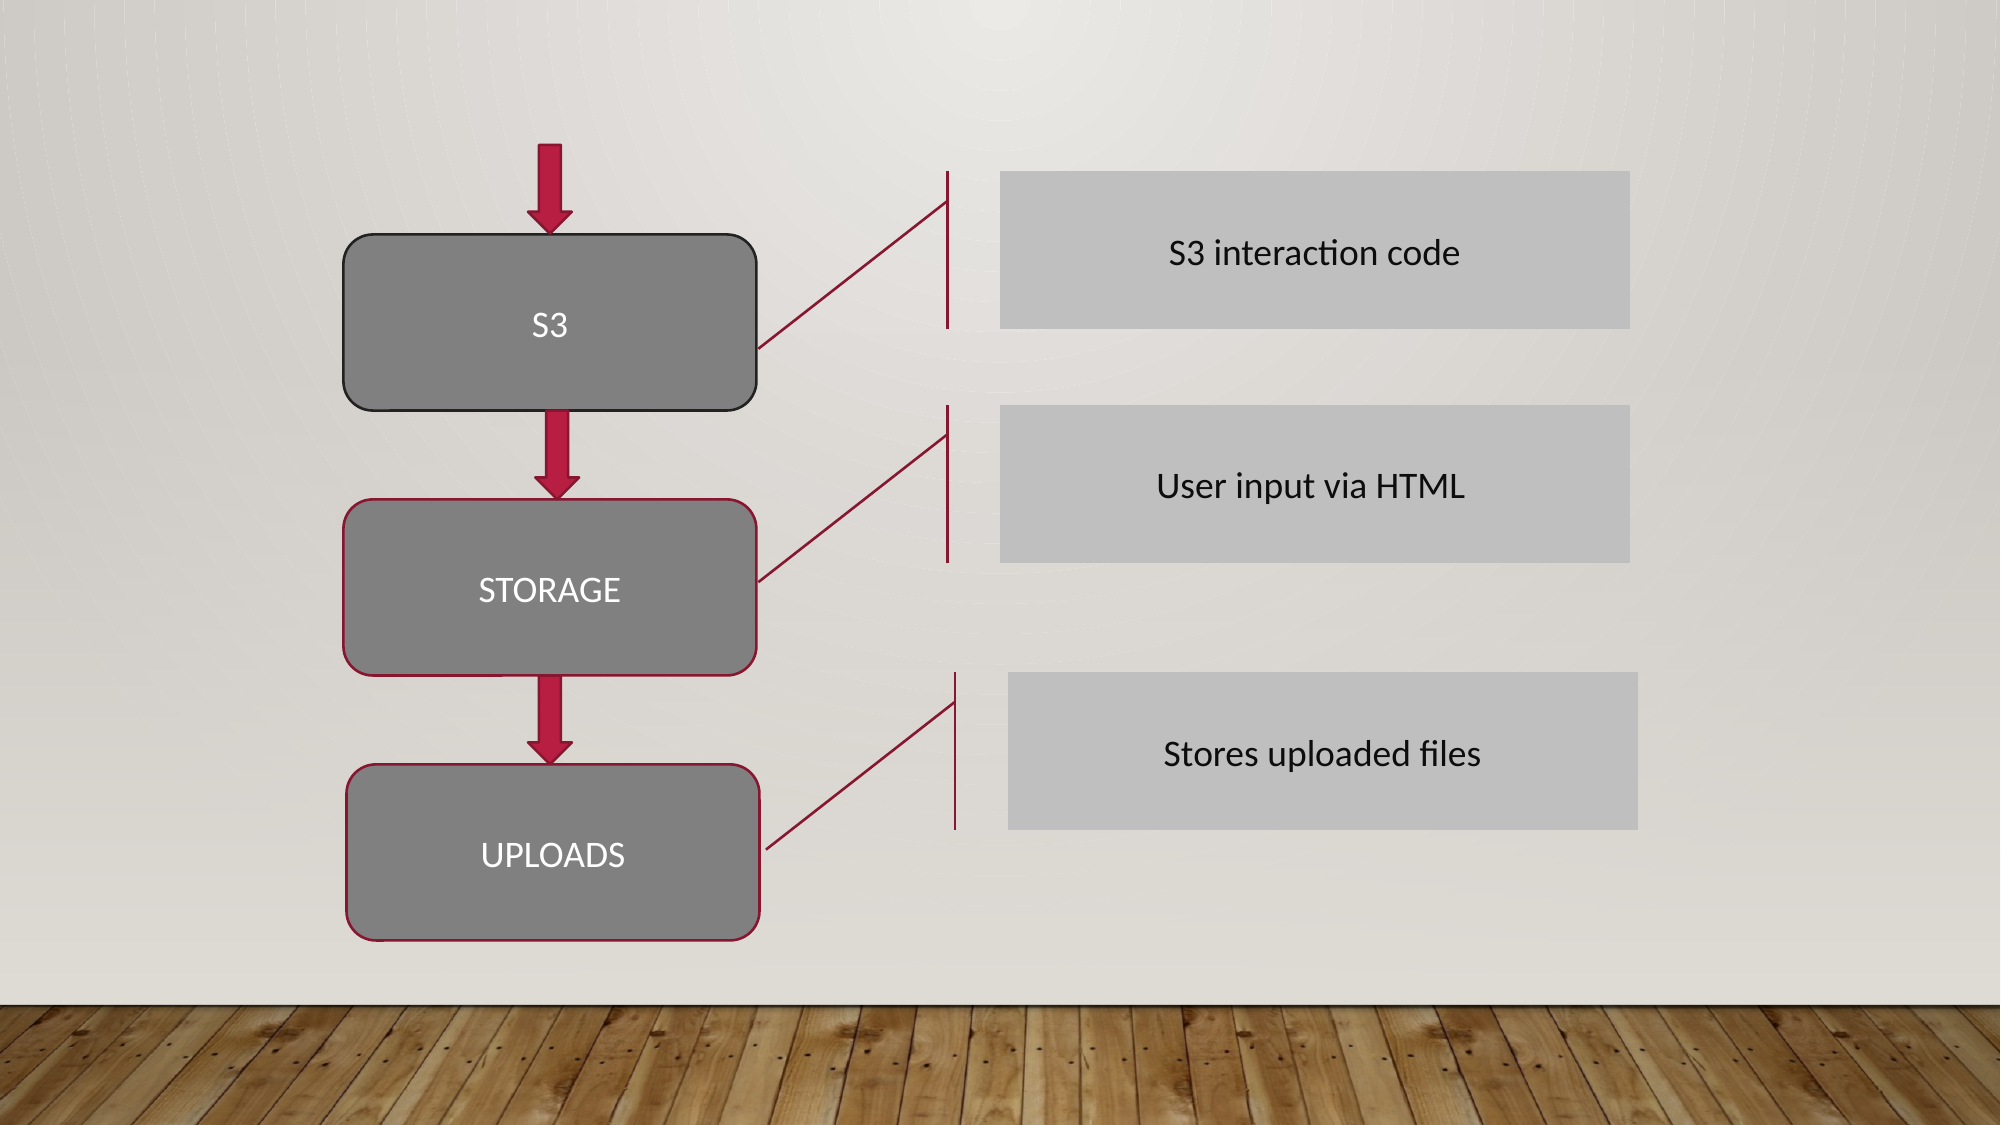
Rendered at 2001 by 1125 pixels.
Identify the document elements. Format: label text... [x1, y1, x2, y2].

text_box UPLOADS [345, 763, 761, 942]
text_box [526, 143, 574, 235]
text_box Stores uploaded files [1008, 672, 1638, 830]
picture [0, 1005, 2000, 1125]
text_box [526, 674, 574, 766]
text_box S3 interaction code [1000, 171, 1630, 329]
text_box User input via HTML [757, 404, 949, 584]
text_box S3 interaction code [757, 171, 949, 350]
text_box Stores uploaded files [765, 672, 956, 851]
text_box STORAGE [342, 498, 758, 677]
text_box [534, 409, 581, 501]
text_box S3 [342, 233, 758, 412]
text_box User input via HTML [1000, 405, 1630, 563]
